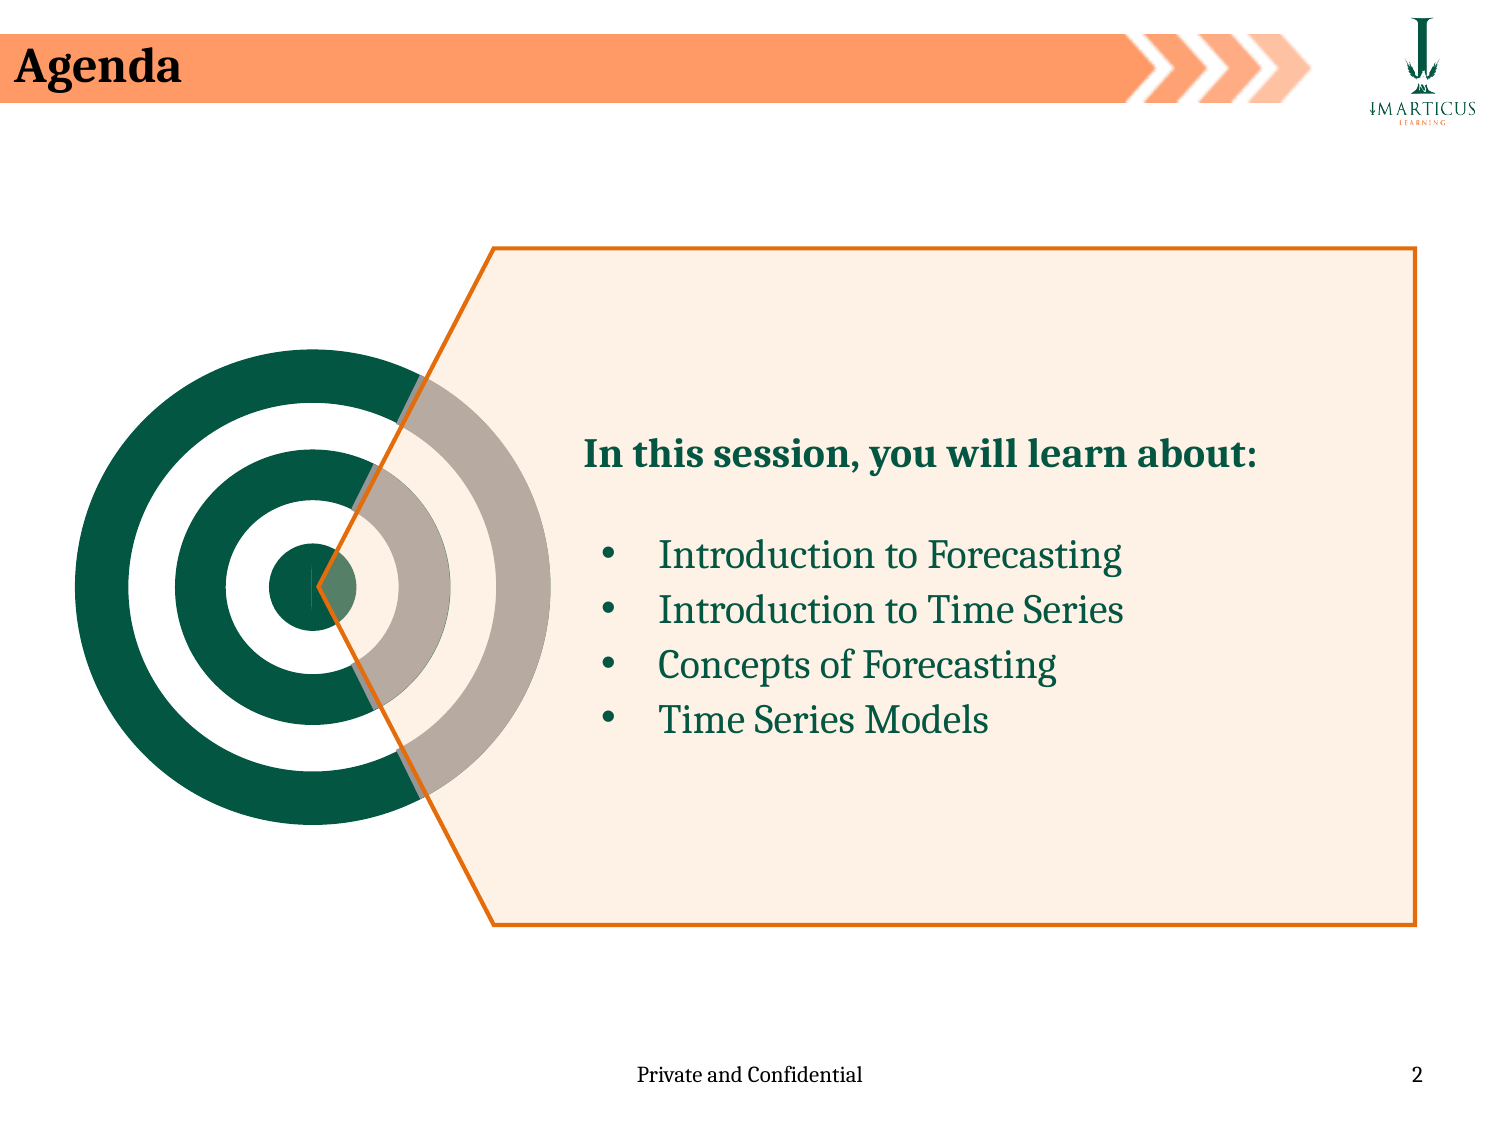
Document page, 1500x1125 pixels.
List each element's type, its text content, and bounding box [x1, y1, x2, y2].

title Agenda [0, 24, 1138, 118]
picture [1138, 0, 1500, 150]
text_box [74, 349, 551, 826]
text_box In this session, you will learn about: Introduction to Forecasting Introduction to Time Series Concepts of Forecasting Time Series Models [442, 248, 1416, 925]
